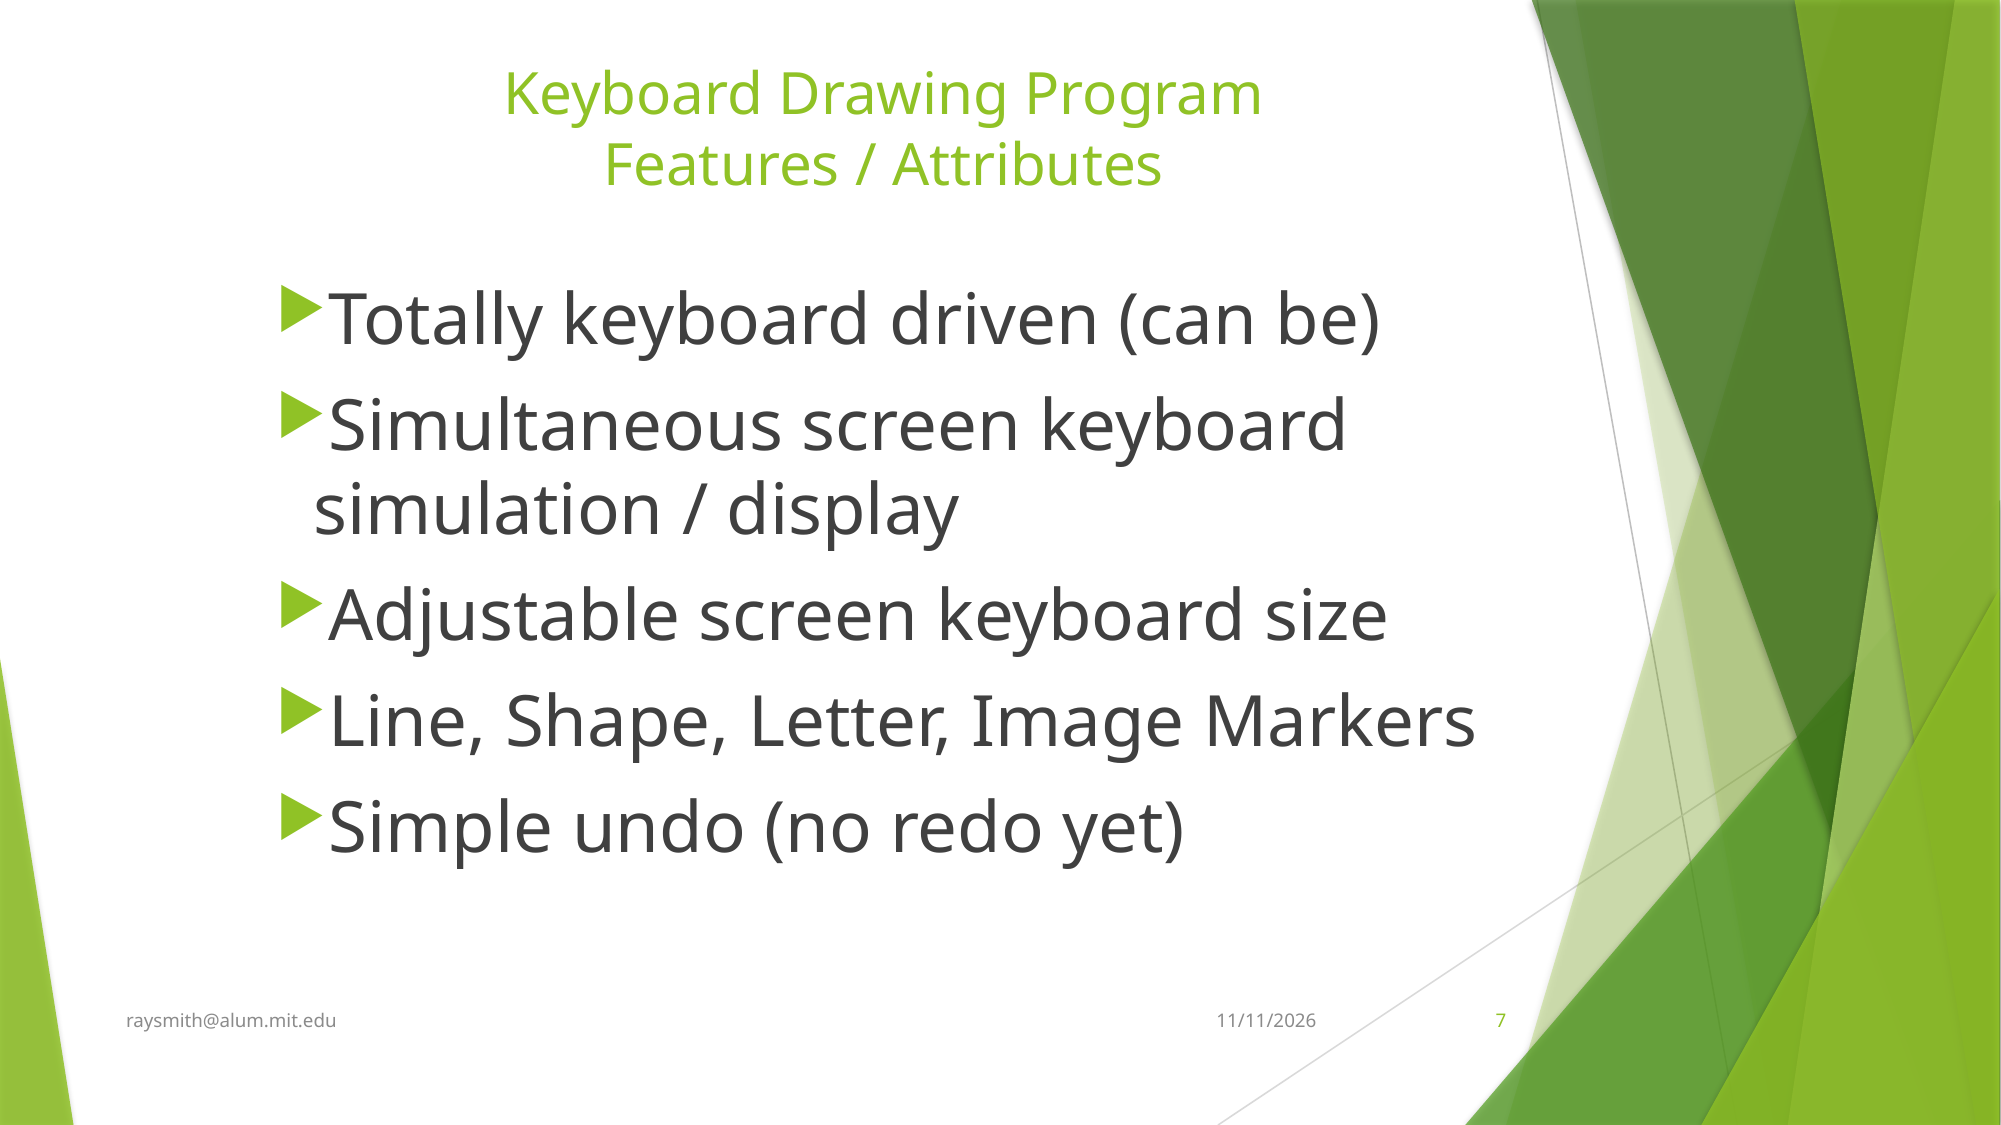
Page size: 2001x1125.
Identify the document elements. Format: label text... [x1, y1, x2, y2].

title Keyboard Drawing Program Features / Attributes [178, 49, 1589, 266]
footer raysmith@alum.mit.edu [111, 991, 1145, 1051]
slide_number 7 [1409, 991, 1522, 1051]
list Totally keyboard driven (can be) Simultaneous screen keyboard simulation / display Adjustable screen keyboard size Line, Shape, Letter, Image Markers Simple undo (no redo yet) [111, 265, 1522, 992]
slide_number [1181, 991, 1332, 1051]
